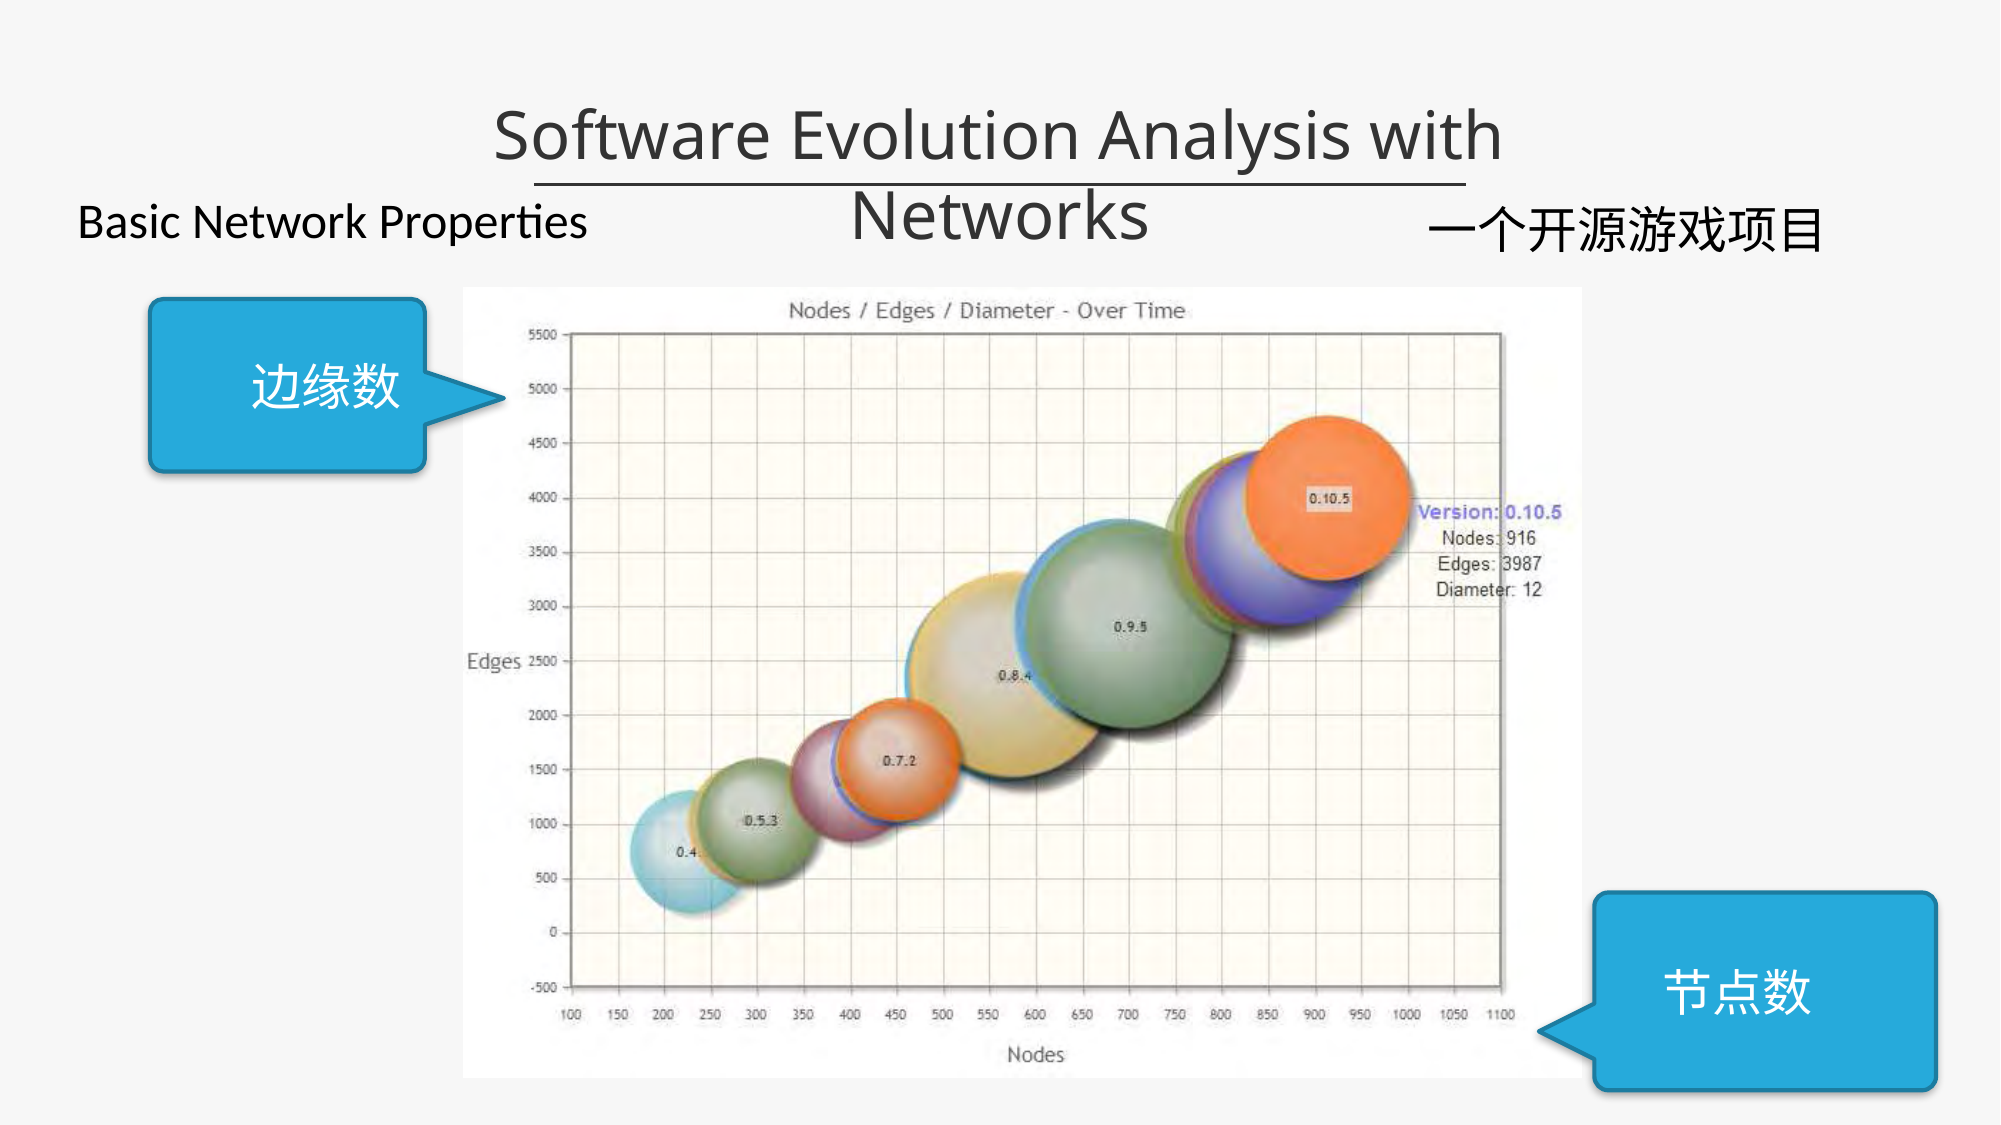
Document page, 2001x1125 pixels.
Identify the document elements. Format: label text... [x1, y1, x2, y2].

text_box Software Evolution Analysis with Networks [466, 82, 1534, 263]
text_box 节点数 [1586, 892, 1937, 1091]
text_box 边缘数 [149, 299, 457, 472]
text_box 一个开源游戏项目 [1427, 198, 1828, 259]
text_box Basic Network Properties [77, 188, 589, 249]
picture [463, 287, 1582, 1079]
